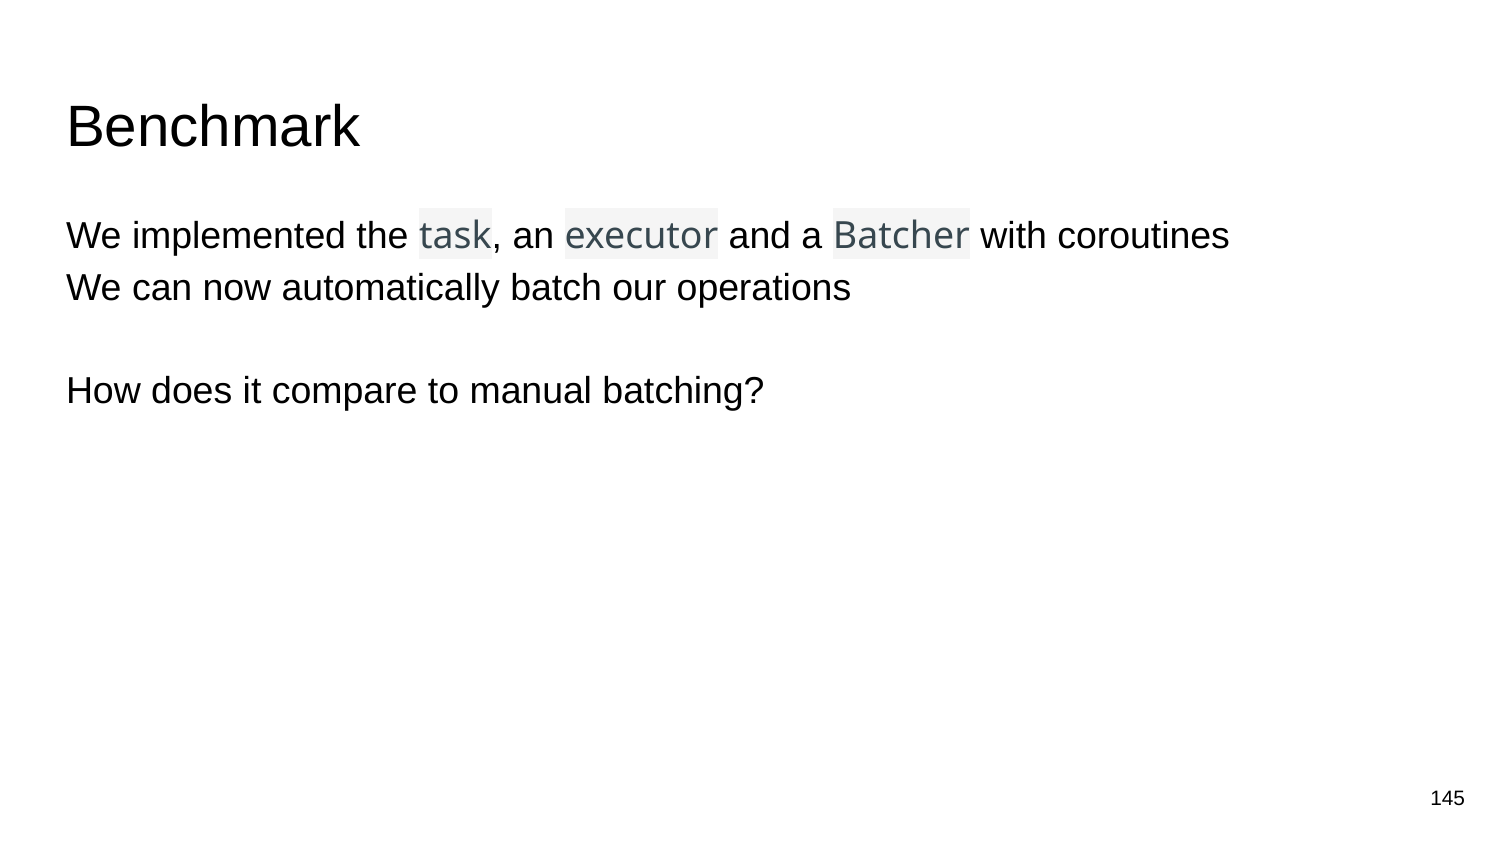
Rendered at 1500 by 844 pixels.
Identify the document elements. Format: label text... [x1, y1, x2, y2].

slide_number 145 [1389, 764, 1480, 830]
title Benchmark [51, 72, 1449, 167]
list We implemented the task, an executor and a Batcher with coroutines We can now automatically batch our operations How does it compare to manual batching? [51, 189, 1449, 750]
